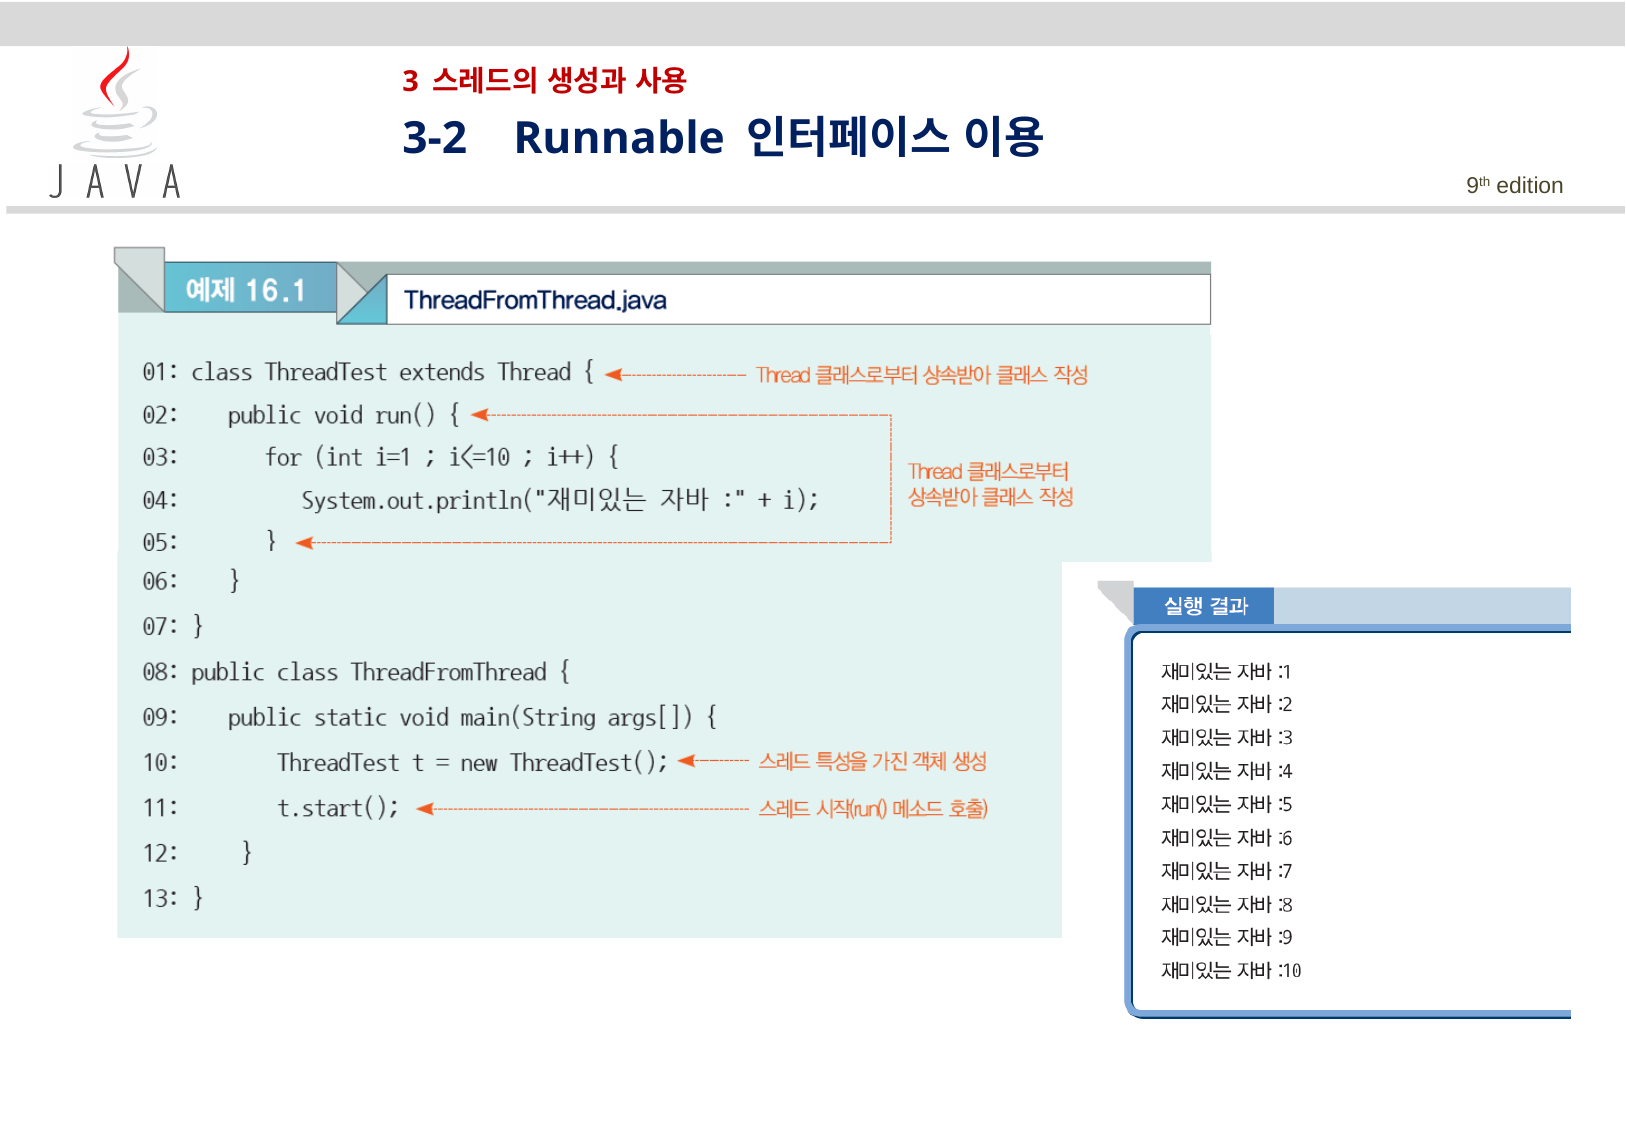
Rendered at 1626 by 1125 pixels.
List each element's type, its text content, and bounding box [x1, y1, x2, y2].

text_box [87, 224, 1238, 938]
picture [73, 46, 157, 158]
title 3 스레드의 생성과 사용 [387, 54, 1393, 105]
picture [49, 164, 180, 198]
picture [1062, 562, 1571, 1041]
list 3-2 Runnable 인터페이스 이용 [387, 101, 1545, 171]
